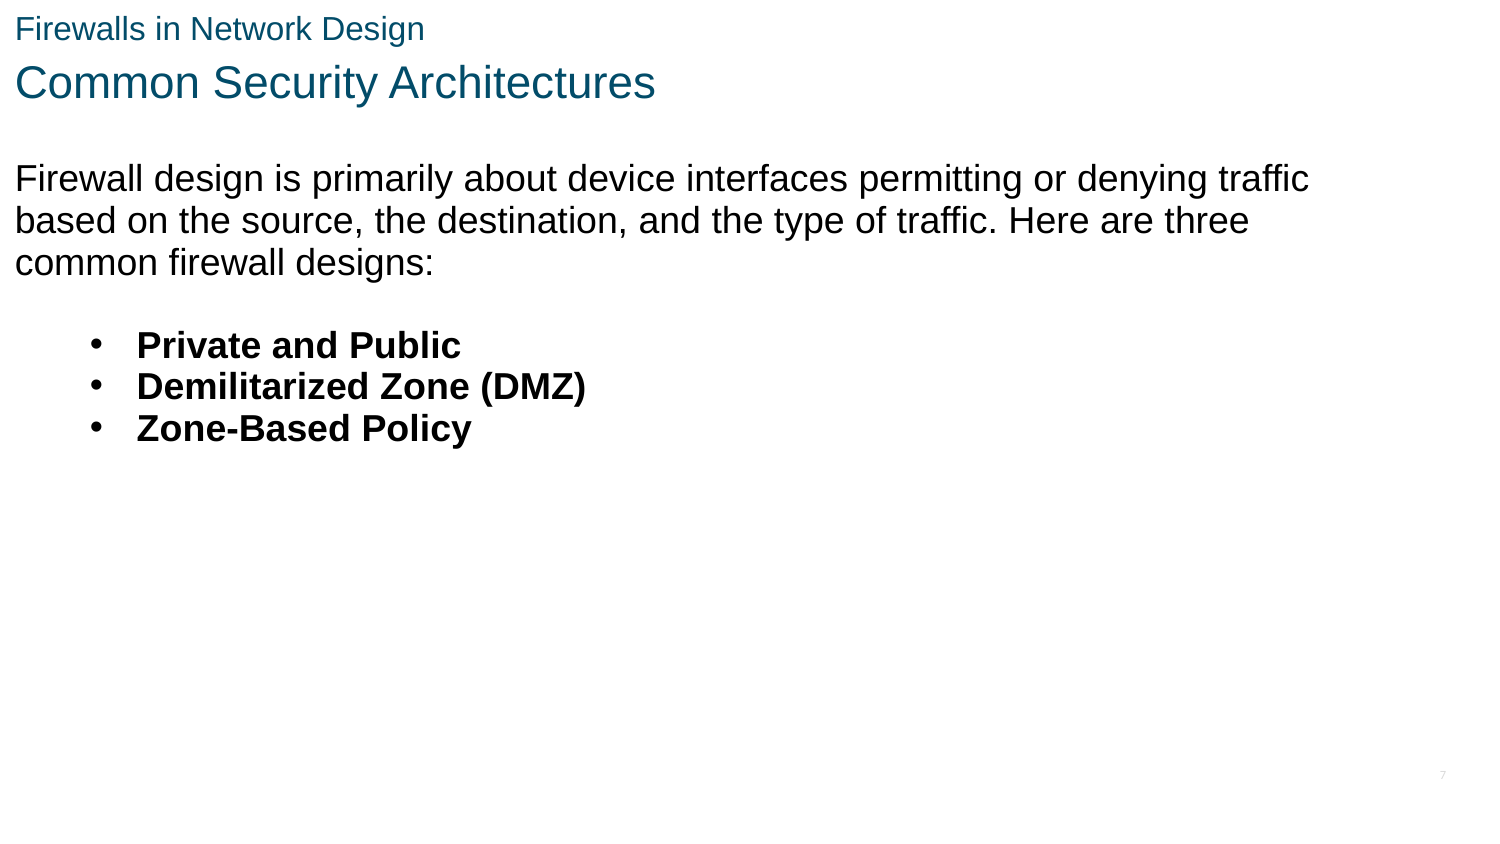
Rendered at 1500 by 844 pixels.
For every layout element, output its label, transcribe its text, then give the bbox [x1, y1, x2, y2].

text_box Firewall design is primarily about device interfaces permitting or denying traffic based on the source, the destination, and the type of traffic. Here are three common firewall designs: Private and Public Demilitarized Zone (DMZ) Zone-Based Policy [0, 149, 1350, 572]
list Common Security Architectures [0, 45, 1500, 195]
slide_number 7 [1425, 759, 1500, 797]
list Firewalls in Network Design [0, 0, 1500, 45]
